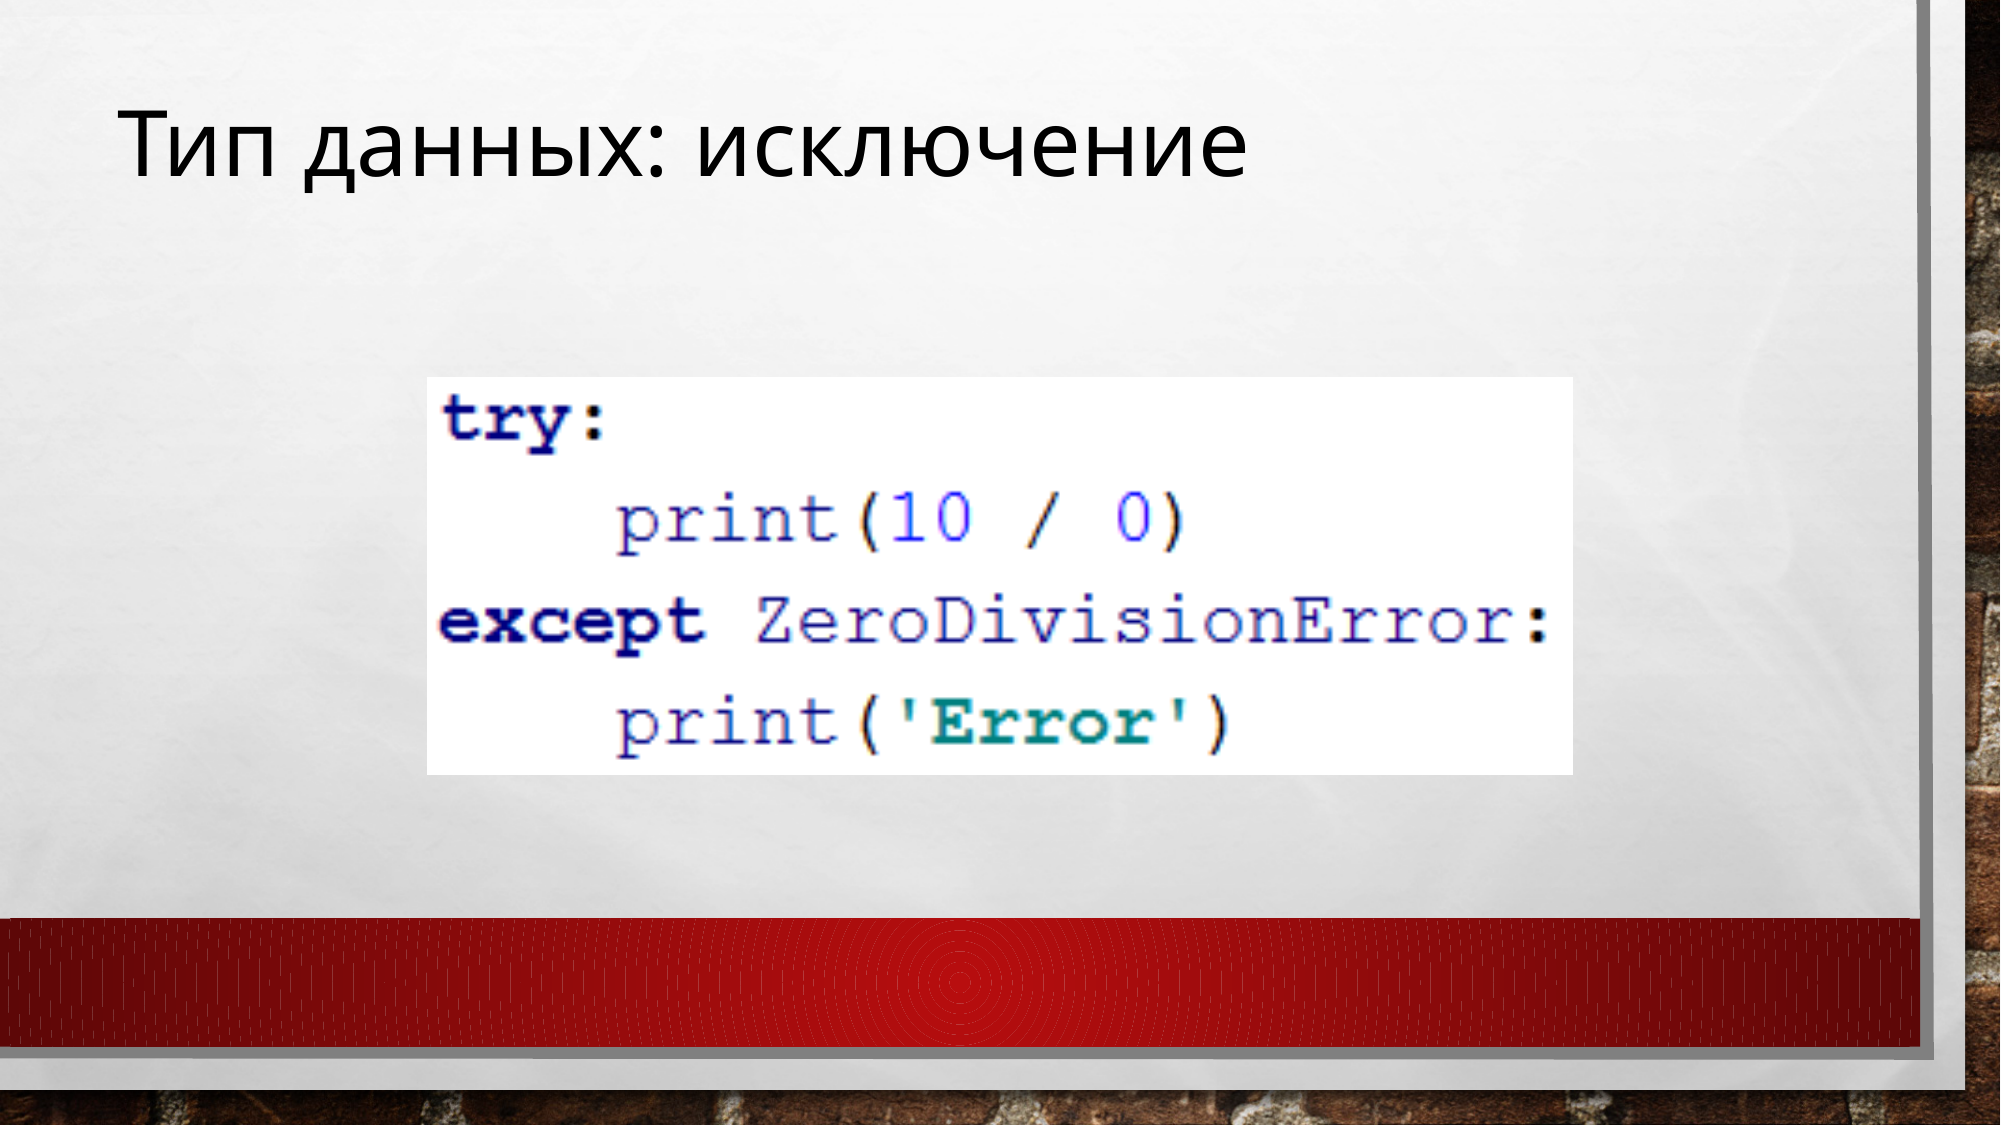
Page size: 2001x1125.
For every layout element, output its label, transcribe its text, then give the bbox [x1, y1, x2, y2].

title Тип данных: исключение [102, 75, 1876, 205]
picture [427, 377, 1573, 775]
picture [0, 0, 2000, 1125]
